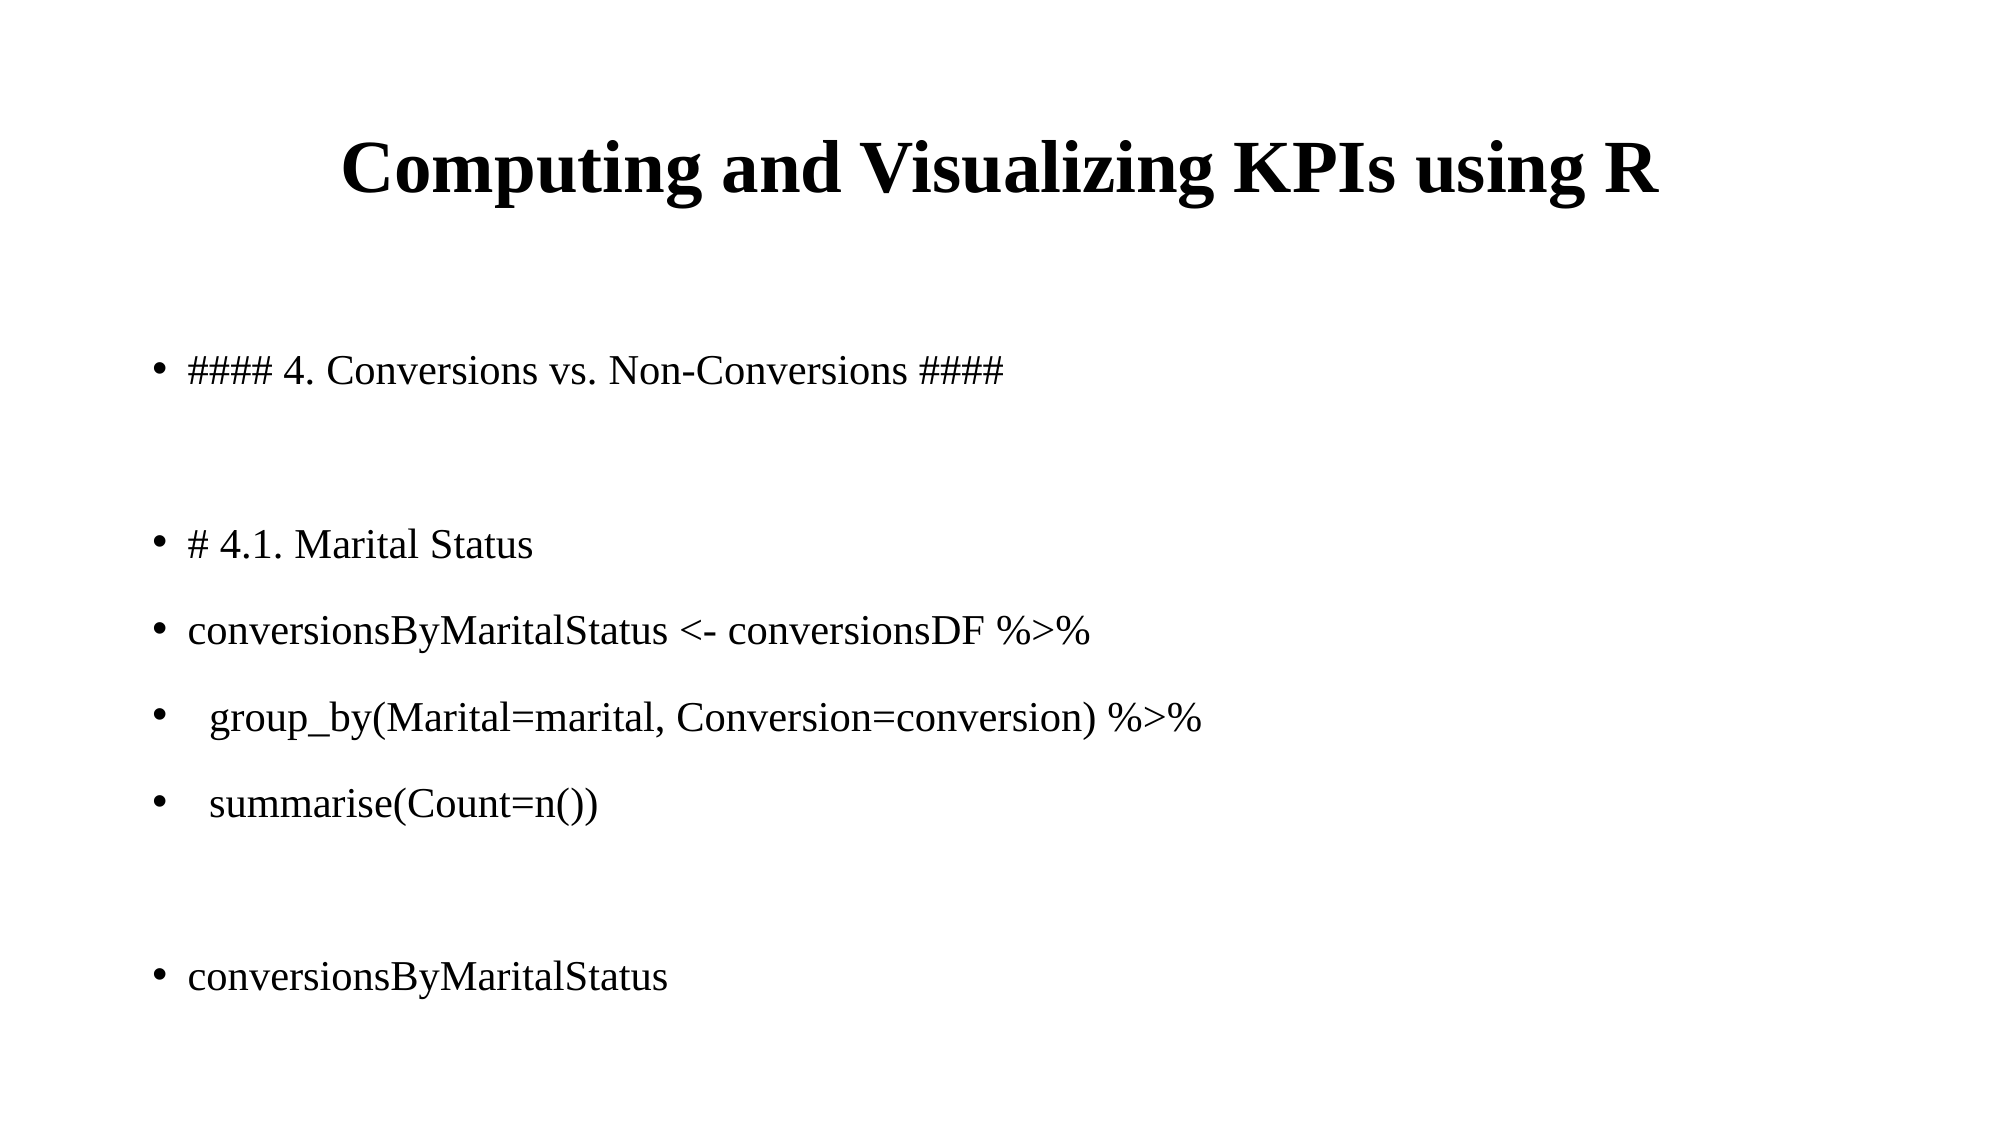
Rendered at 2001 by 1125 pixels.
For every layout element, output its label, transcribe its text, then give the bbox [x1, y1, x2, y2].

list #### 4. Conversions vs. Non-Conversions #### # 4.1. Marital Status conversionsByMaritalStatus <- conversionsDF %>% group_by(Marital=marital, Conversion=conversion) %>% summarise(Count=n()) conversionsByMaritalStatus [137, 299, 1863, 1014]
title Computing and Visualizing KPIs using R [137, 59, 1863, 278]
